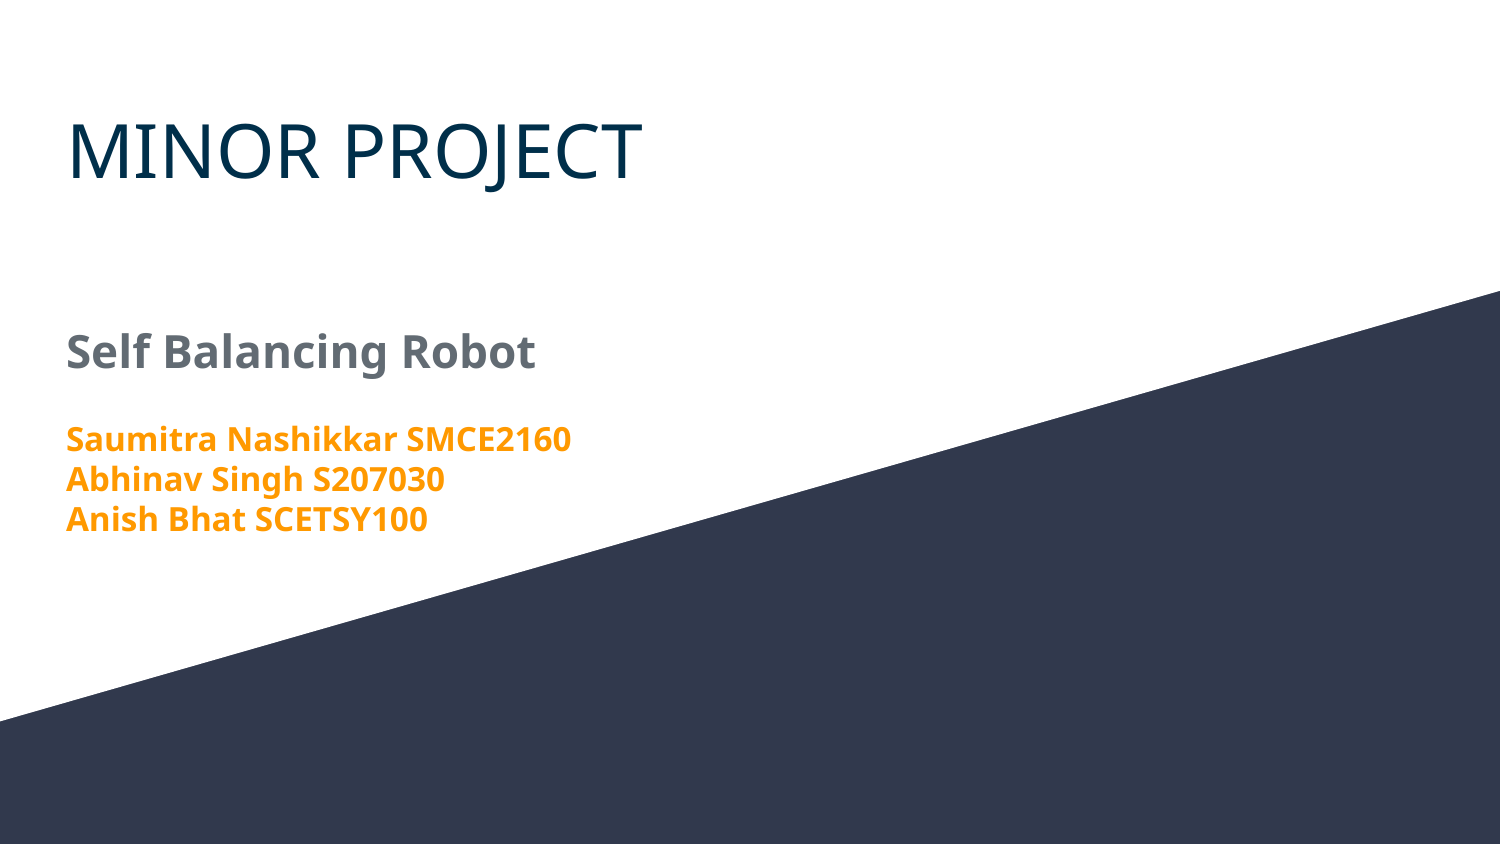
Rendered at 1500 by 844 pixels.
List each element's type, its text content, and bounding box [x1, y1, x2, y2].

subtitle Self Balancing Robot Saumitra Nashikkar SMCE2160 Abhinav Singh S207030 Anish Bhat SCETSY100 [51, 308, 748, 644]
title MINOR PROJECT [51, 88, 1449, 299]
